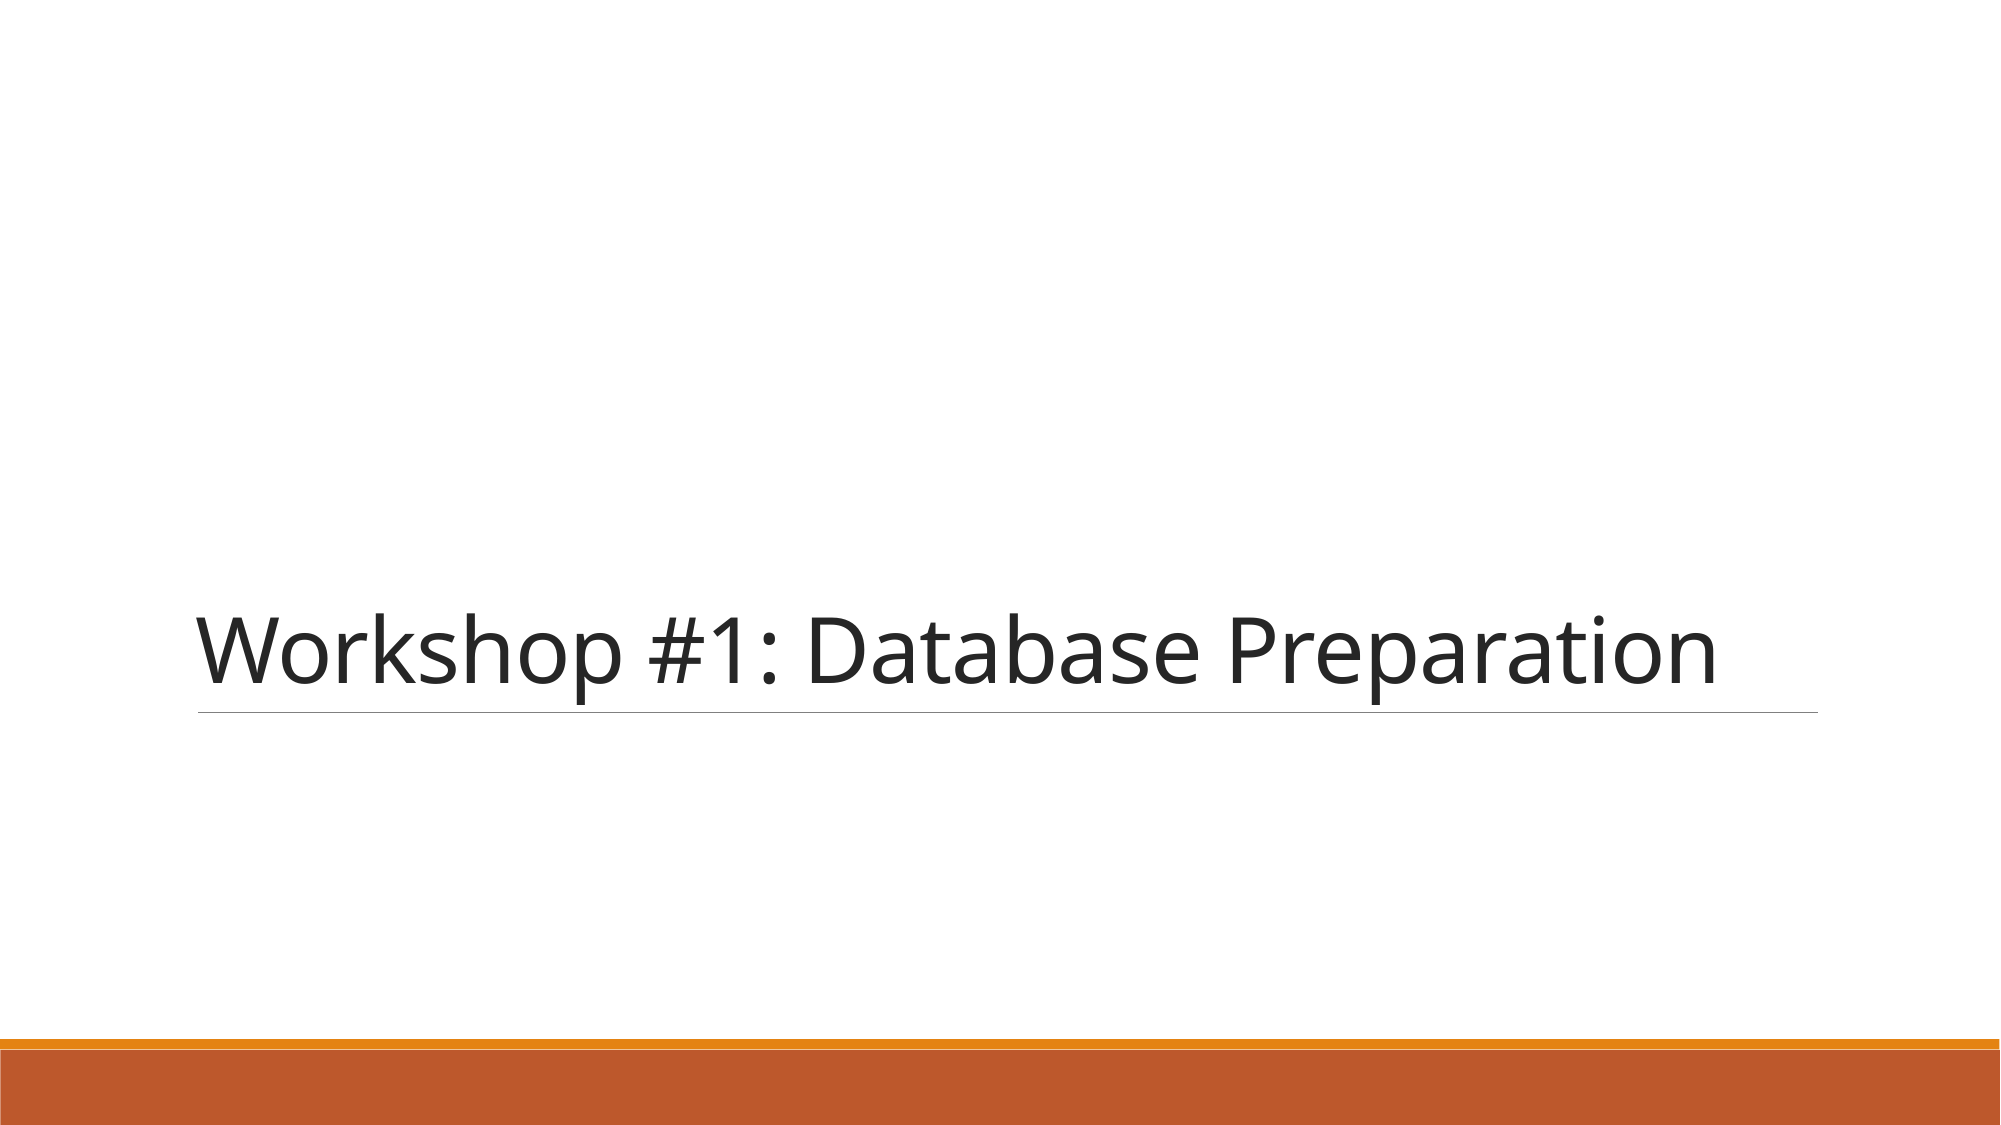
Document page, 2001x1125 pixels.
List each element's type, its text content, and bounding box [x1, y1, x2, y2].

title Workshop #1: Database Preparation [180, 124, 1830, 710]
